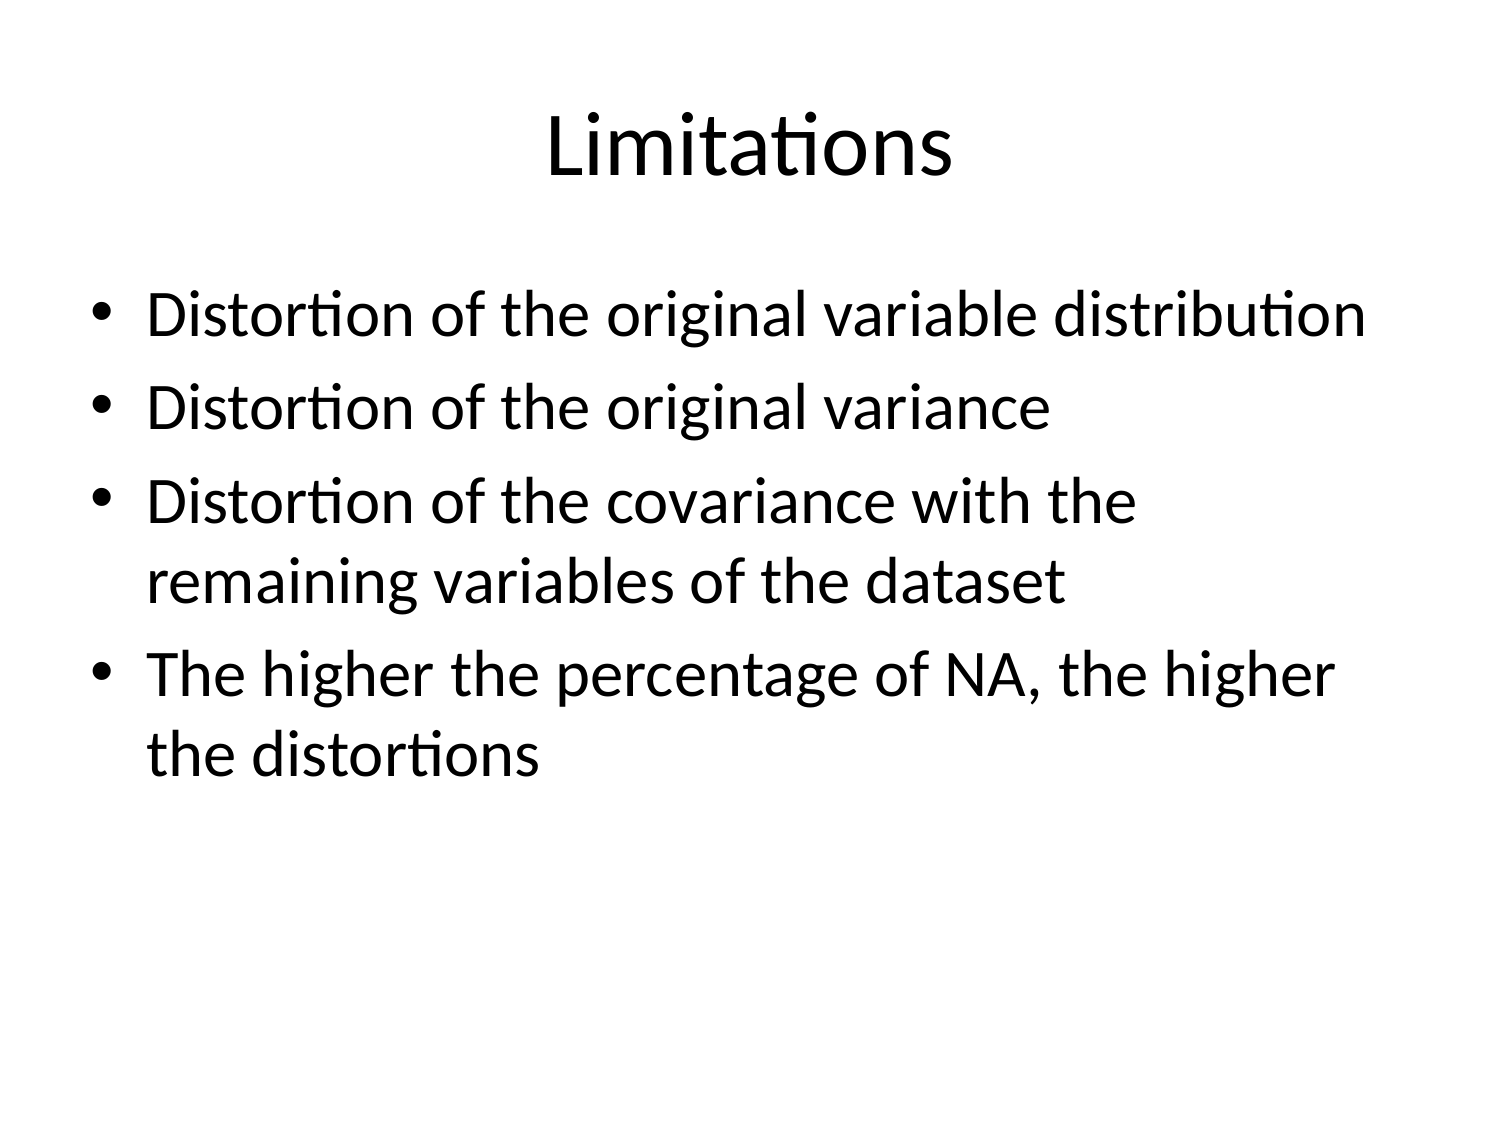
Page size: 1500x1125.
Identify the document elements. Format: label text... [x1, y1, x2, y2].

list Distortion of the original variable distribution Distortion of the original variance Distortion of the covariance with the remaining variables of the dataset The higher the percentage of NA, the higher the distortions [75, 262, 1425, 1005]
title Limitations [75, 45, 1425, 233]
